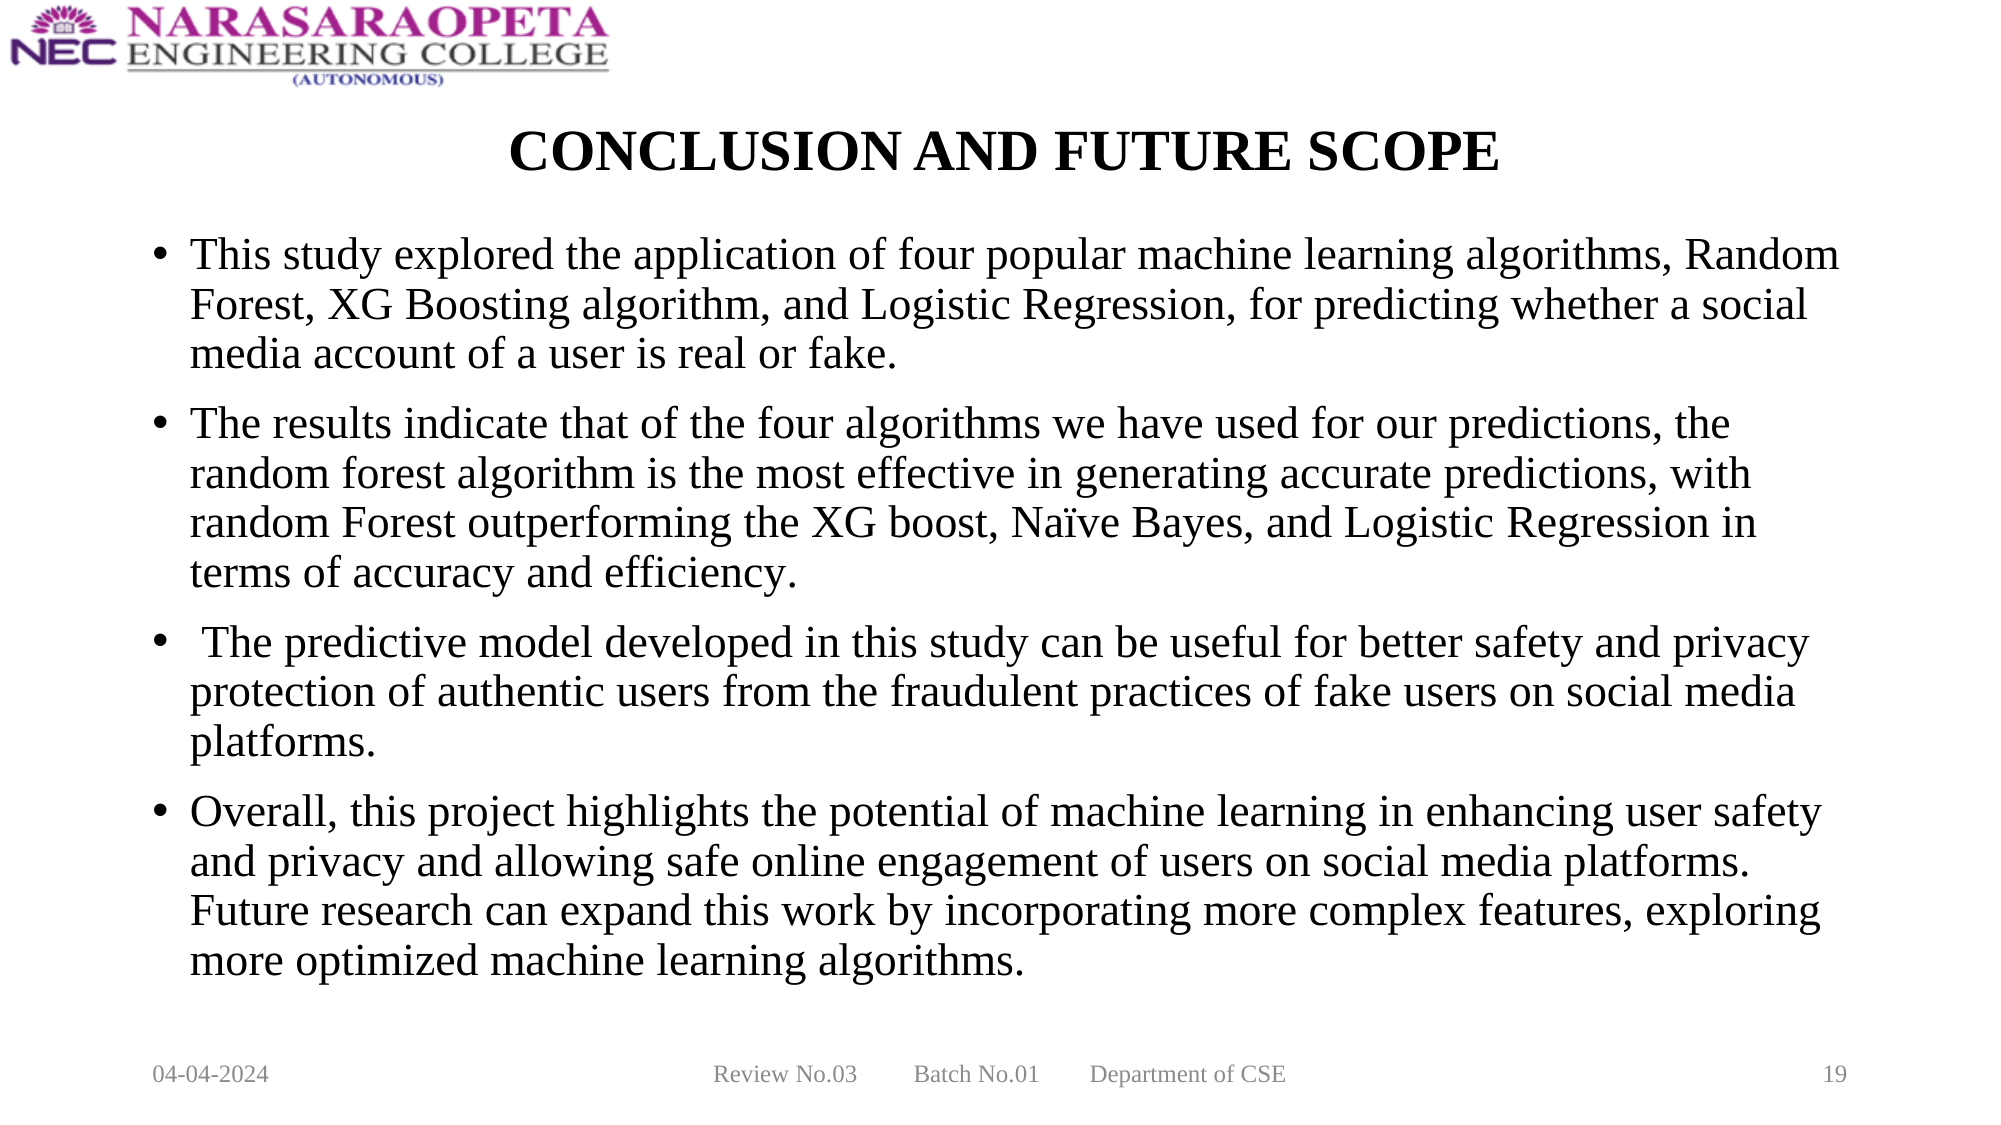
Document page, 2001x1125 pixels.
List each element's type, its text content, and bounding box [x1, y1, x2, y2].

slide_number 19 [1412, 1042, 1863, 1103]
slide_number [137, 1042, 588, 1103]
title CONCLUSION AND FUTURE SCOPE [177, 79, 1833, 222]
footer Review No.03 Batch No.01 Department of CSE [662, 1042, 1338, 1103]
list This study explored the application of four popular machine learning algorithms, Random Forest, XG Boosting algorithm, and Logistic Regression, for predicting whether a social media account of a user is real or fake. The results indicate that of the four algorithms we have used for our predictions, the random forest algorithm is the most effective in generating accurate predictions, with random Forest outperforming the XG boost, Naïve Bayes, and Logistic Regression in terms of accuracy and efficiency. The predictive model developed in this study can be useful for better safety and privacy protection of authentic users from the fraudulent practices of fake users on social media platforms. Overall, this project highlights the potential of machine learning in enhancing user safety and privacy and allowing safe online engagement of users on social media platforms. Future research can expand this work by incorporating more complex features, exploring more optimized machine learning algorithms. [137, 222, 1863, 1014]
picture [0, 0, 1280, 719]
